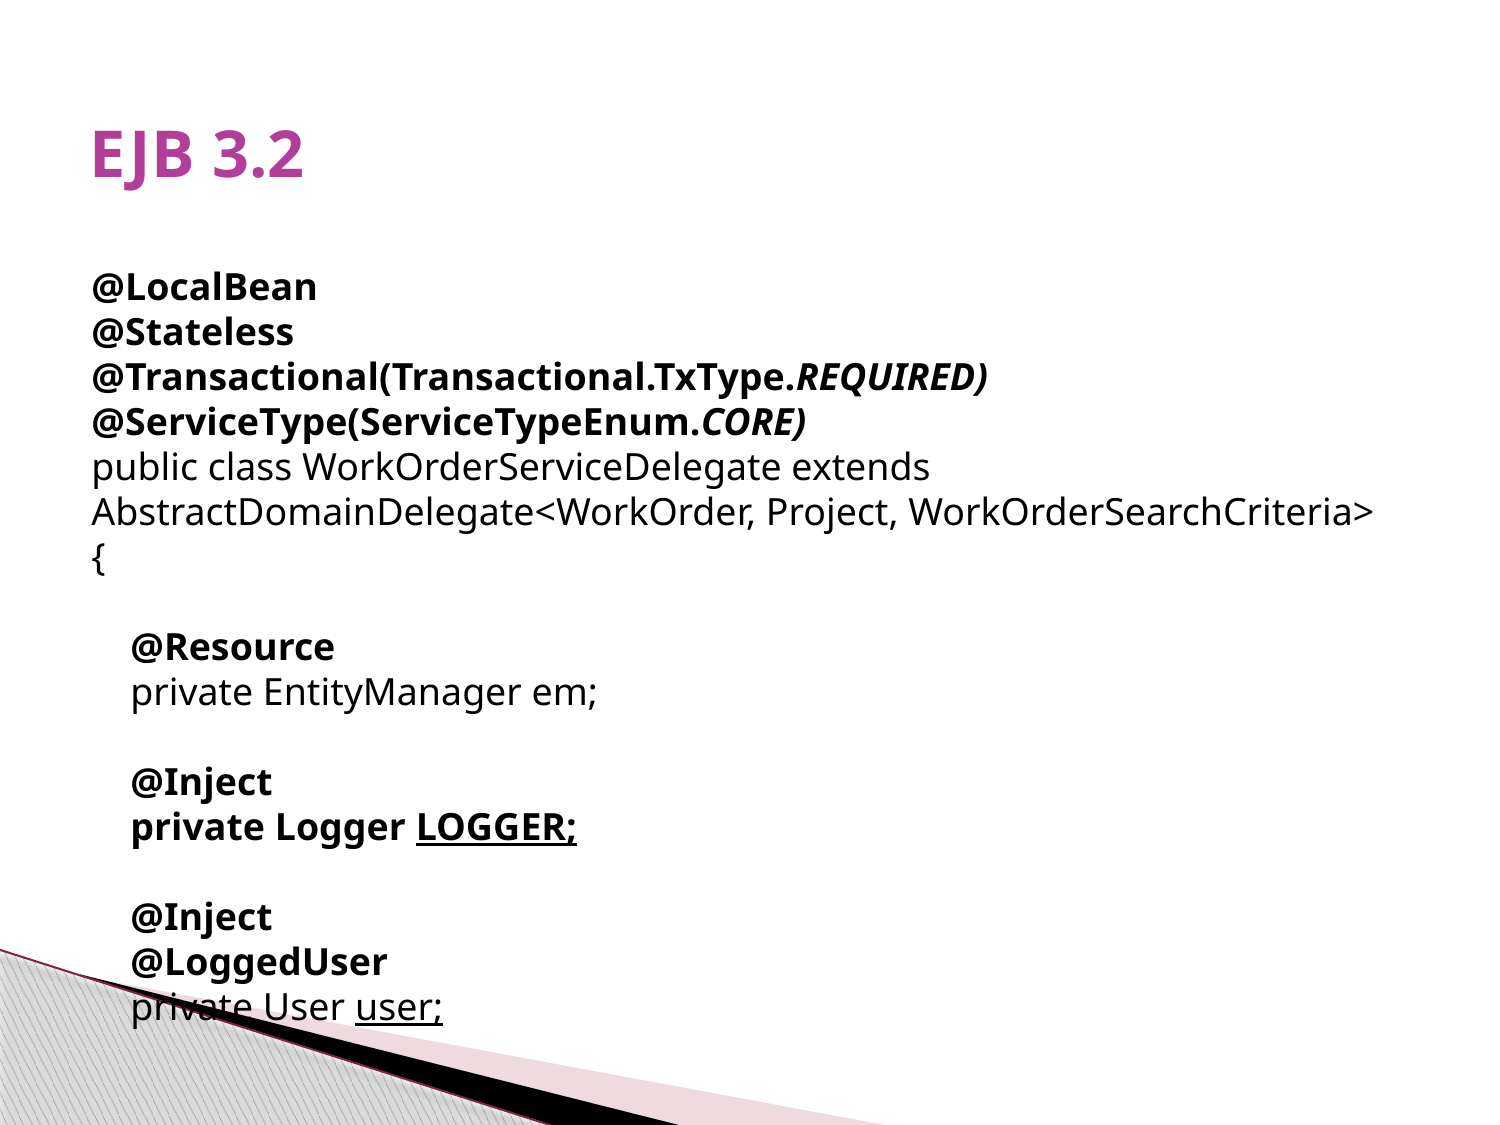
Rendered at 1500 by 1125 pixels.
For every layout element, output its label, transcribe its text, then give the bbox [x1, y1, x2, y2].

title EJB 3.2 [75, 105, 1425, 198]
text_box @LocalBean @Stateless @Transactional(Transactional.TxType.REQUIRED) @ServiceType(ServiceTypeEnum.CORE) public class WorkOrderServiceDelegate extends AbstractDomainDelegate<WorkOrder, Project, WorkOrderSearchCriteria> { @Resource private EntityManager em; @Inject private Logger LOGGER; @Inject @LoggedUser private User user; [76, 255, 1412, 1036]
